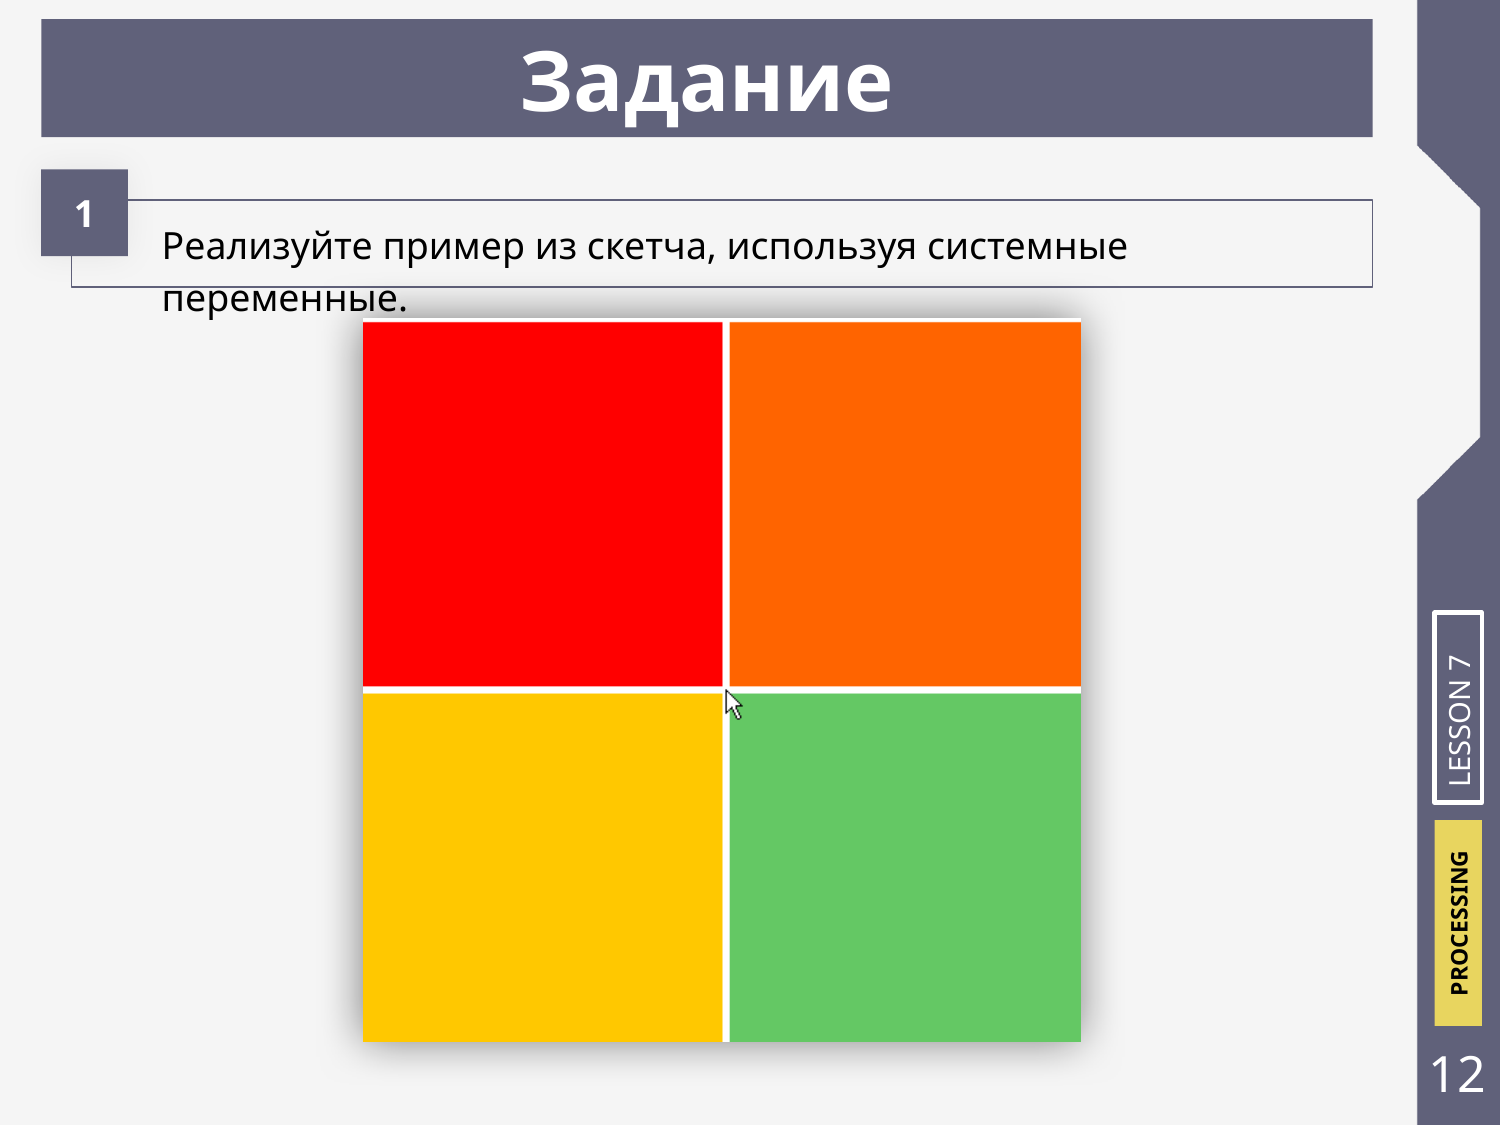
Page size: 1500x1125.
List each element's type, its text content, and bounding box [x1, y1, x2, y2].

picture [0, 0, 1500, 1125]
text_box 1 [41, 169, 128, 257]
list LESSON 7 [1432, 610, 1484, 805]
text_box Реализуйте пример из скетча, используя системные переменные. [71, 200, 1373, 287]
title Задание [41, 19, 1373, 138]
slide_number ‹#› [1401, 1029, 1500, 1125]
